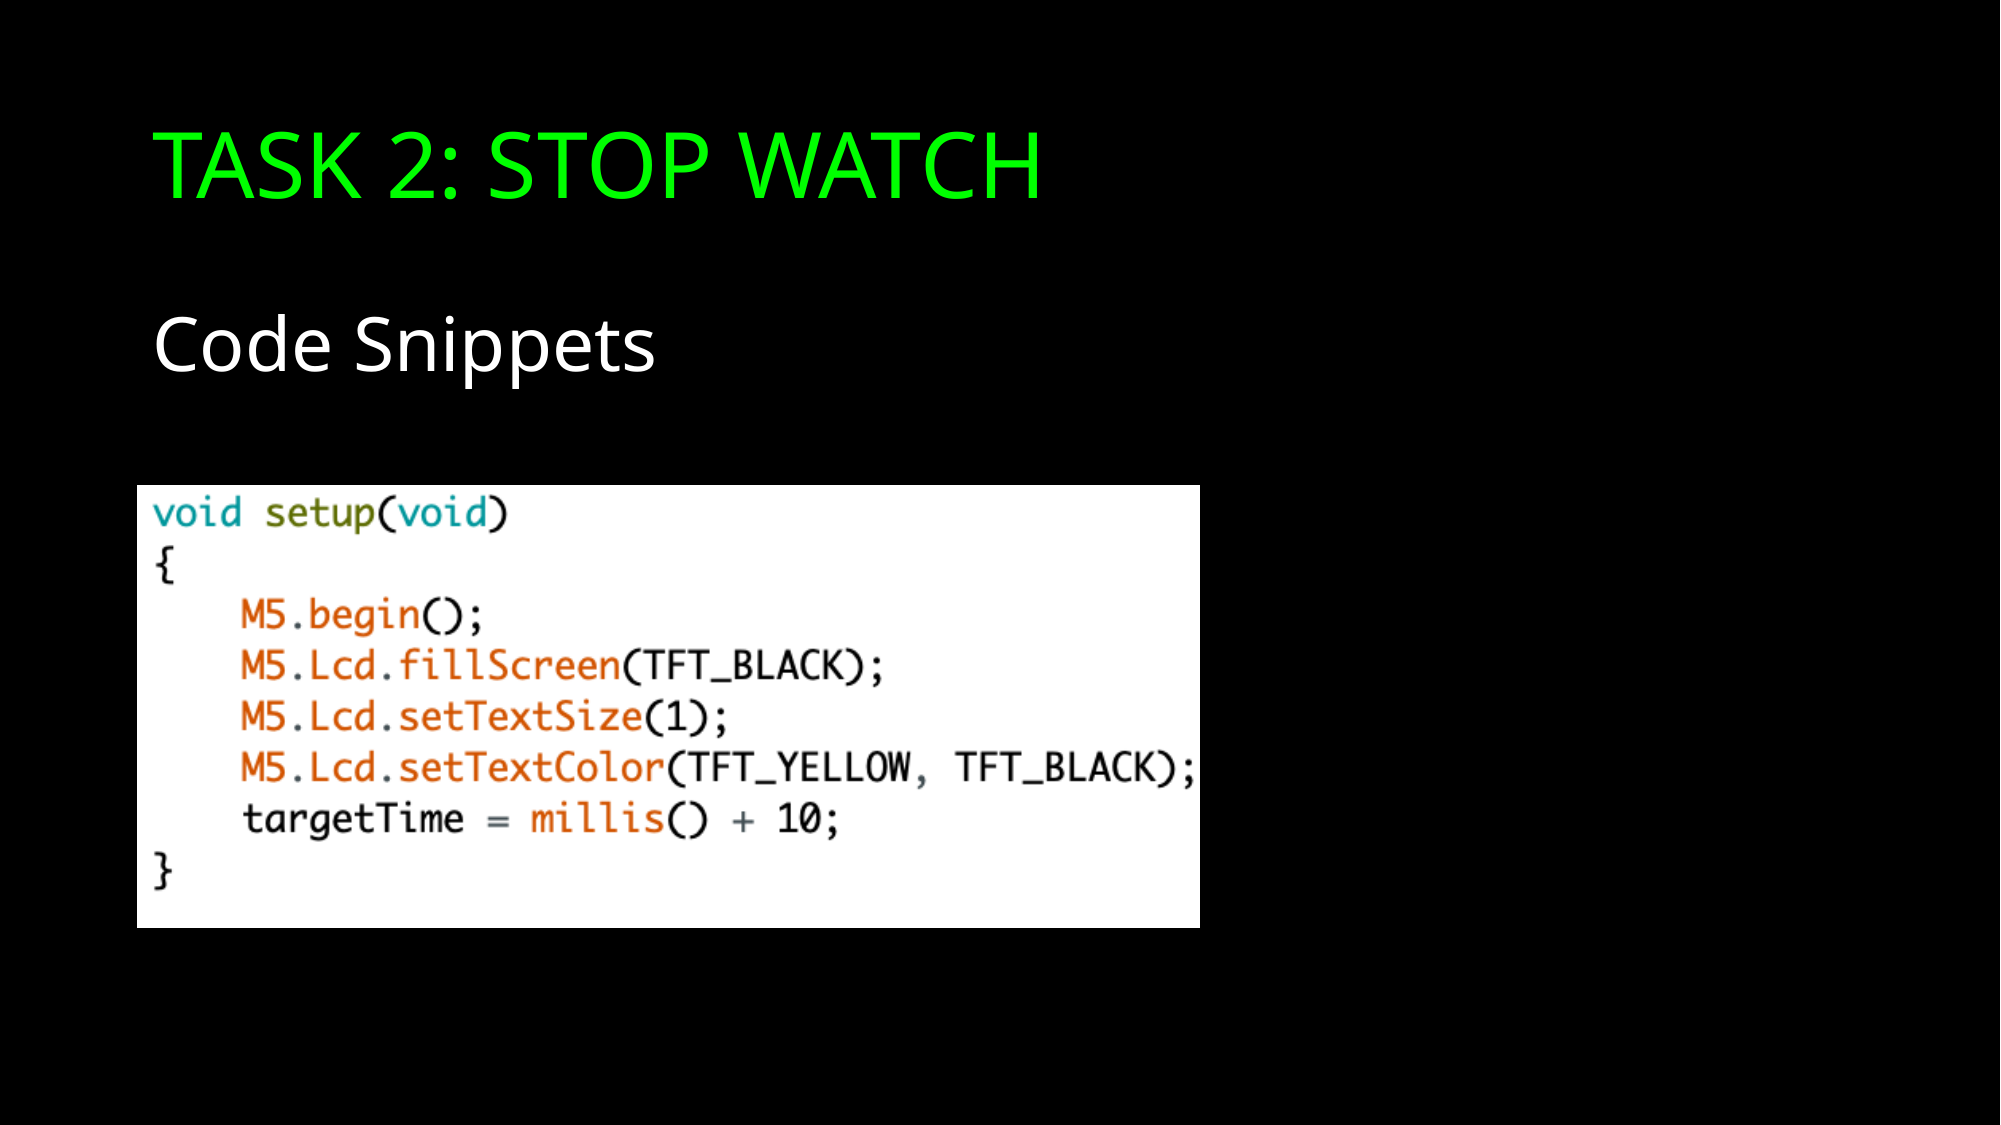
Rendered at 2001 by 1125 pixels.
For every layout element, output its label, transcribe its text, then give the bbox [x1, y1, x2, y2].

title TASK 2: STOP WATCH [137, 59, 1863, 278]
picture [137, 485, 1200, 928]
list Code Snippets [137, 299, 1863, 1014]
